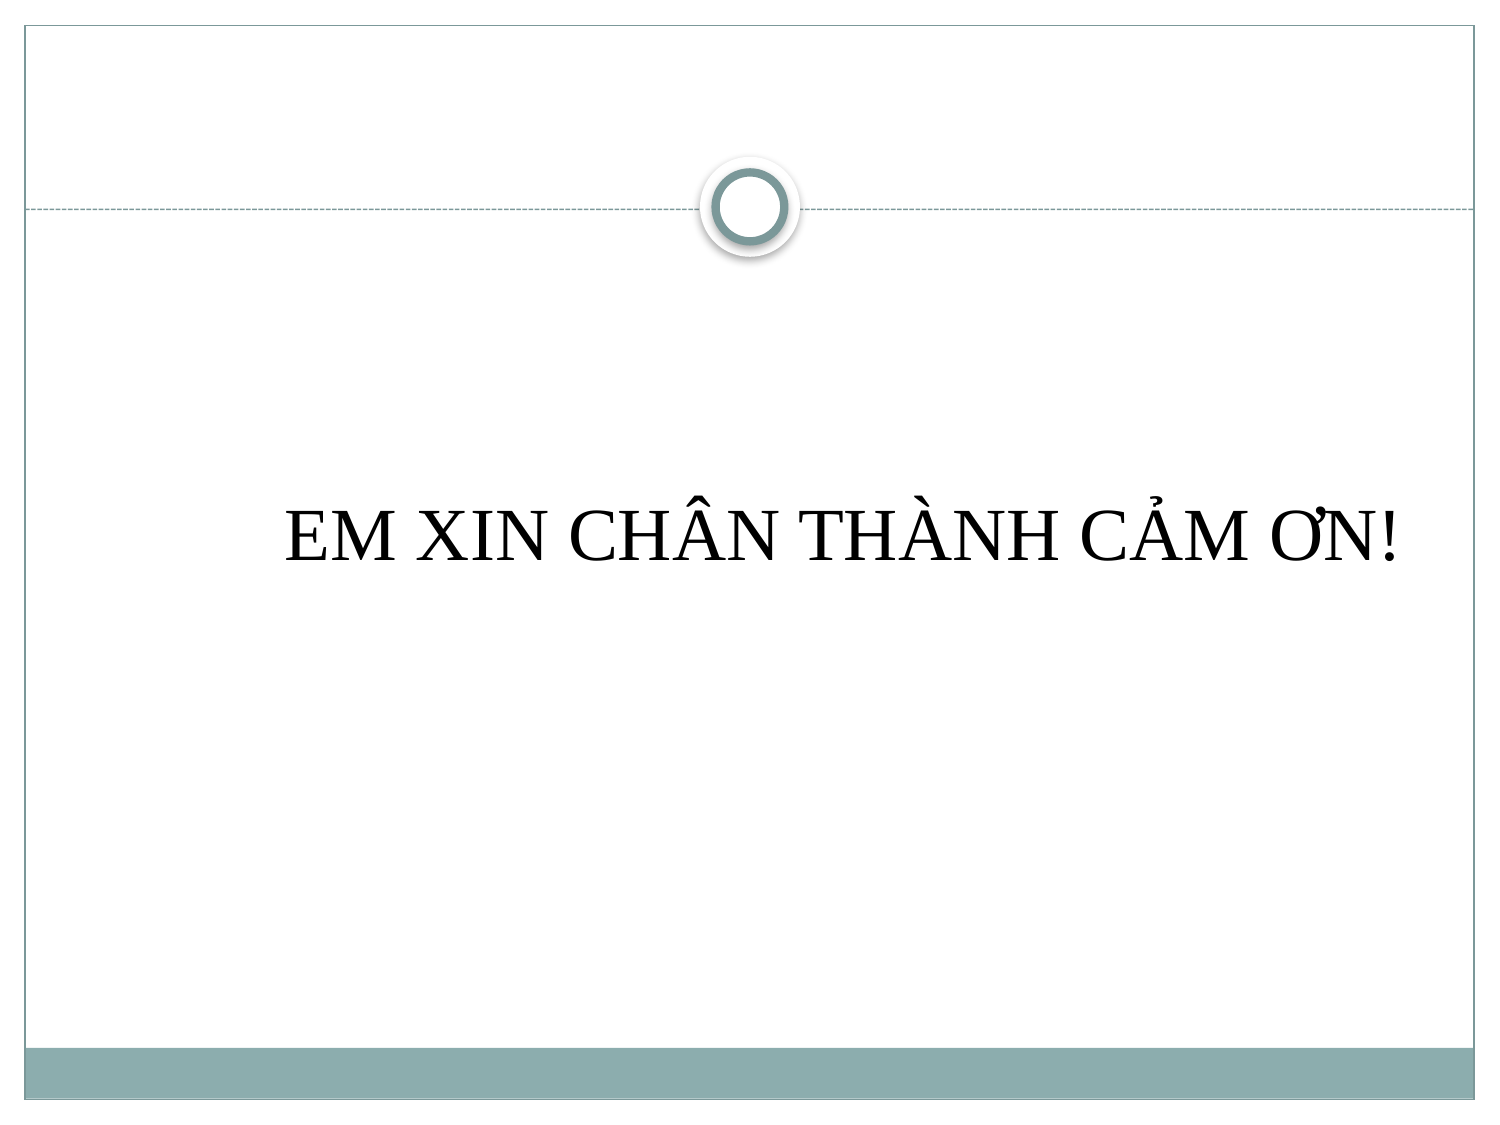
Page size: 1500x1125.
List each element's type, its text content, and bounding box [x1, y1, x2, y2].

list EM XIN CHÂN THÀNH CẢM ƠN! [75, 237, 1425, 1018]
